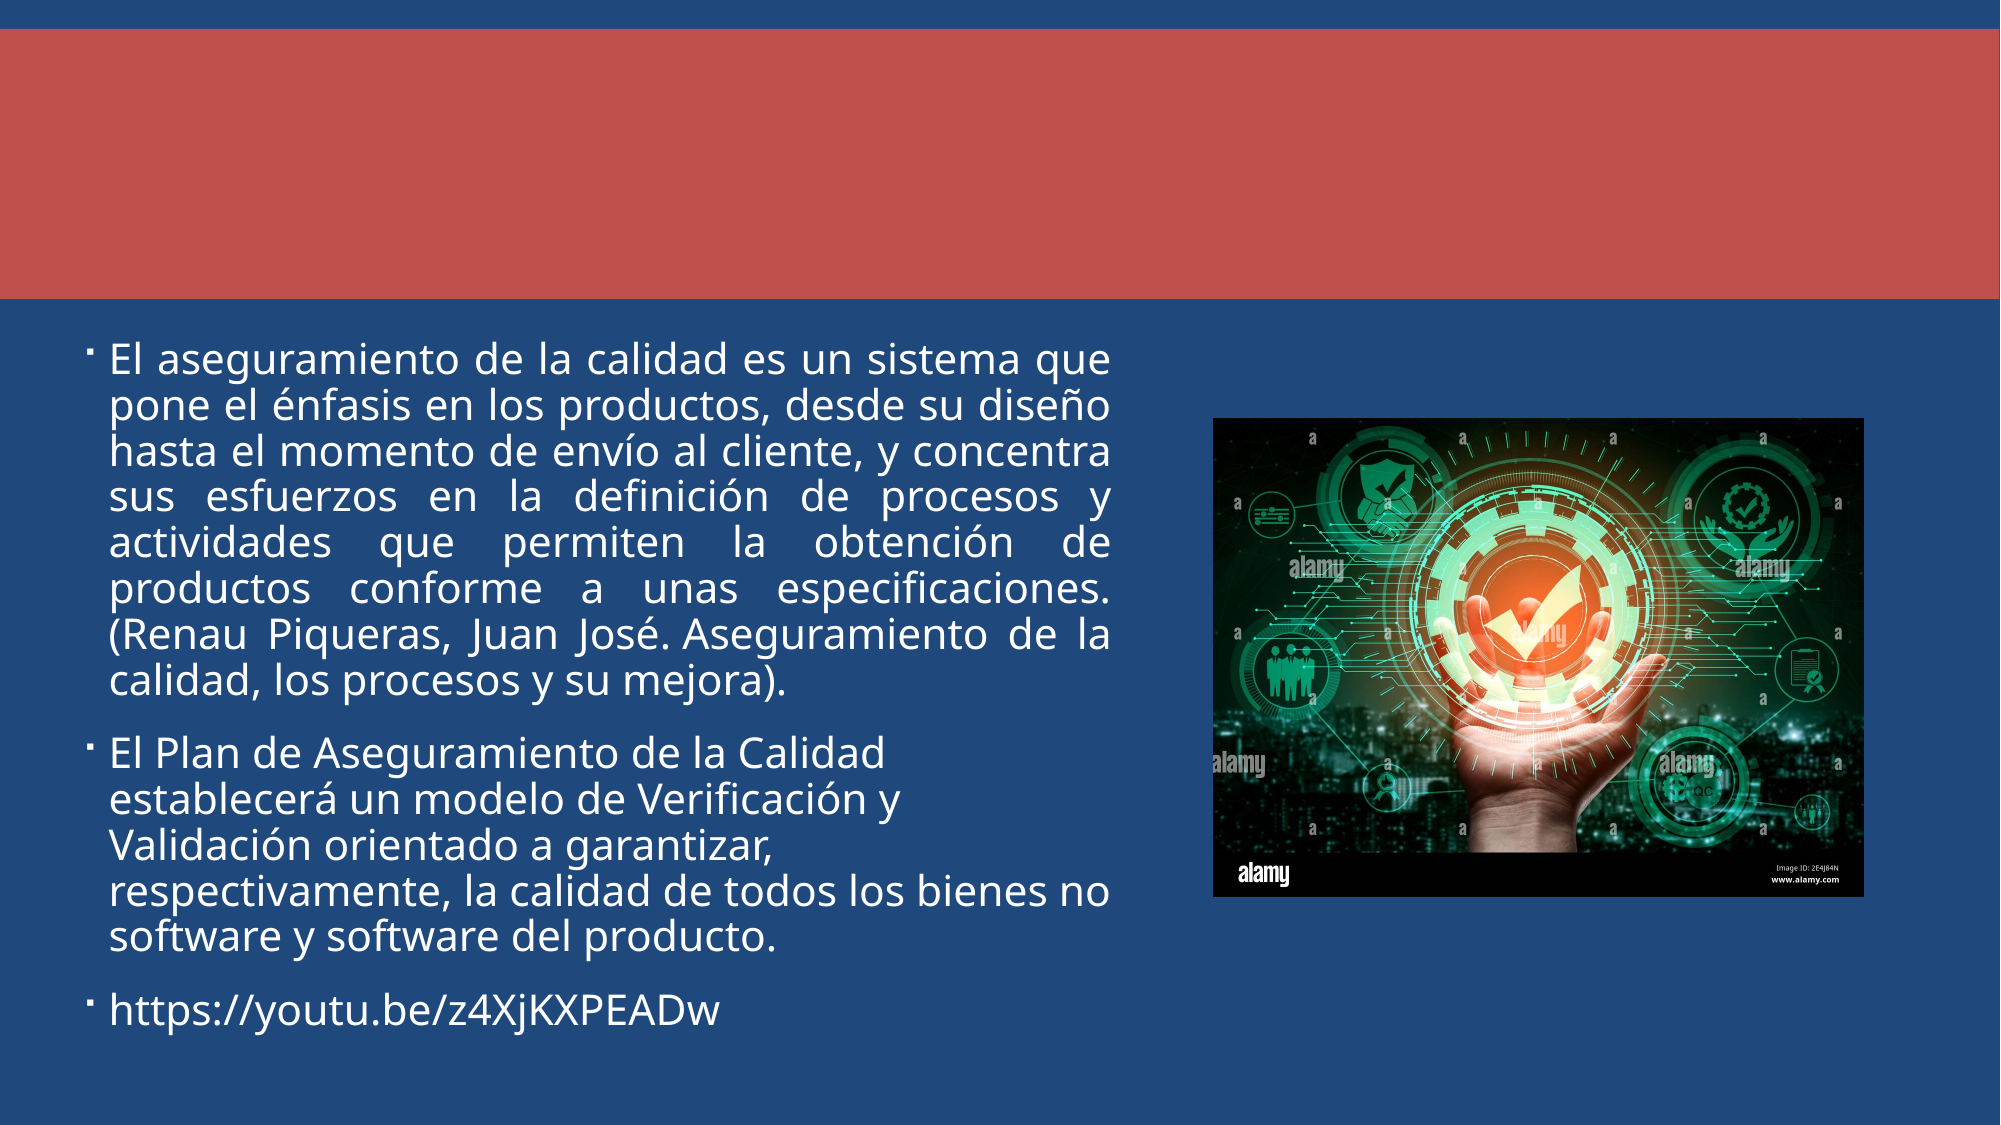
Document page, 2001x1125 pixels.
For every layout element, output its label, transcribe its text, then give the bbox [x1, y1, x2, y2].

picture [1213, 418, 1864, 897]
list El aseguramiento de la calidad es un sistema que pone el énfasis en los productos, desde su diseño hasta el momento de envío al cliente, y concentra sus esfuerzos en la definición de procesos y actividades que permiten la obtención de productos conforme a unas especificaciones. (Renau Piqueras, Juan José. Aseguramiento de la calidad, los procesos y su mejora). El Plan de Aseguramiento de la Calidad establecerá un modelo de Verificación y Validación orientado a garantizar, respectivamente, la calidad de todos los bienes no software y software del producto. https://youtu.be/z4XjKXPEADw [65, 329, 1127, 1047]
